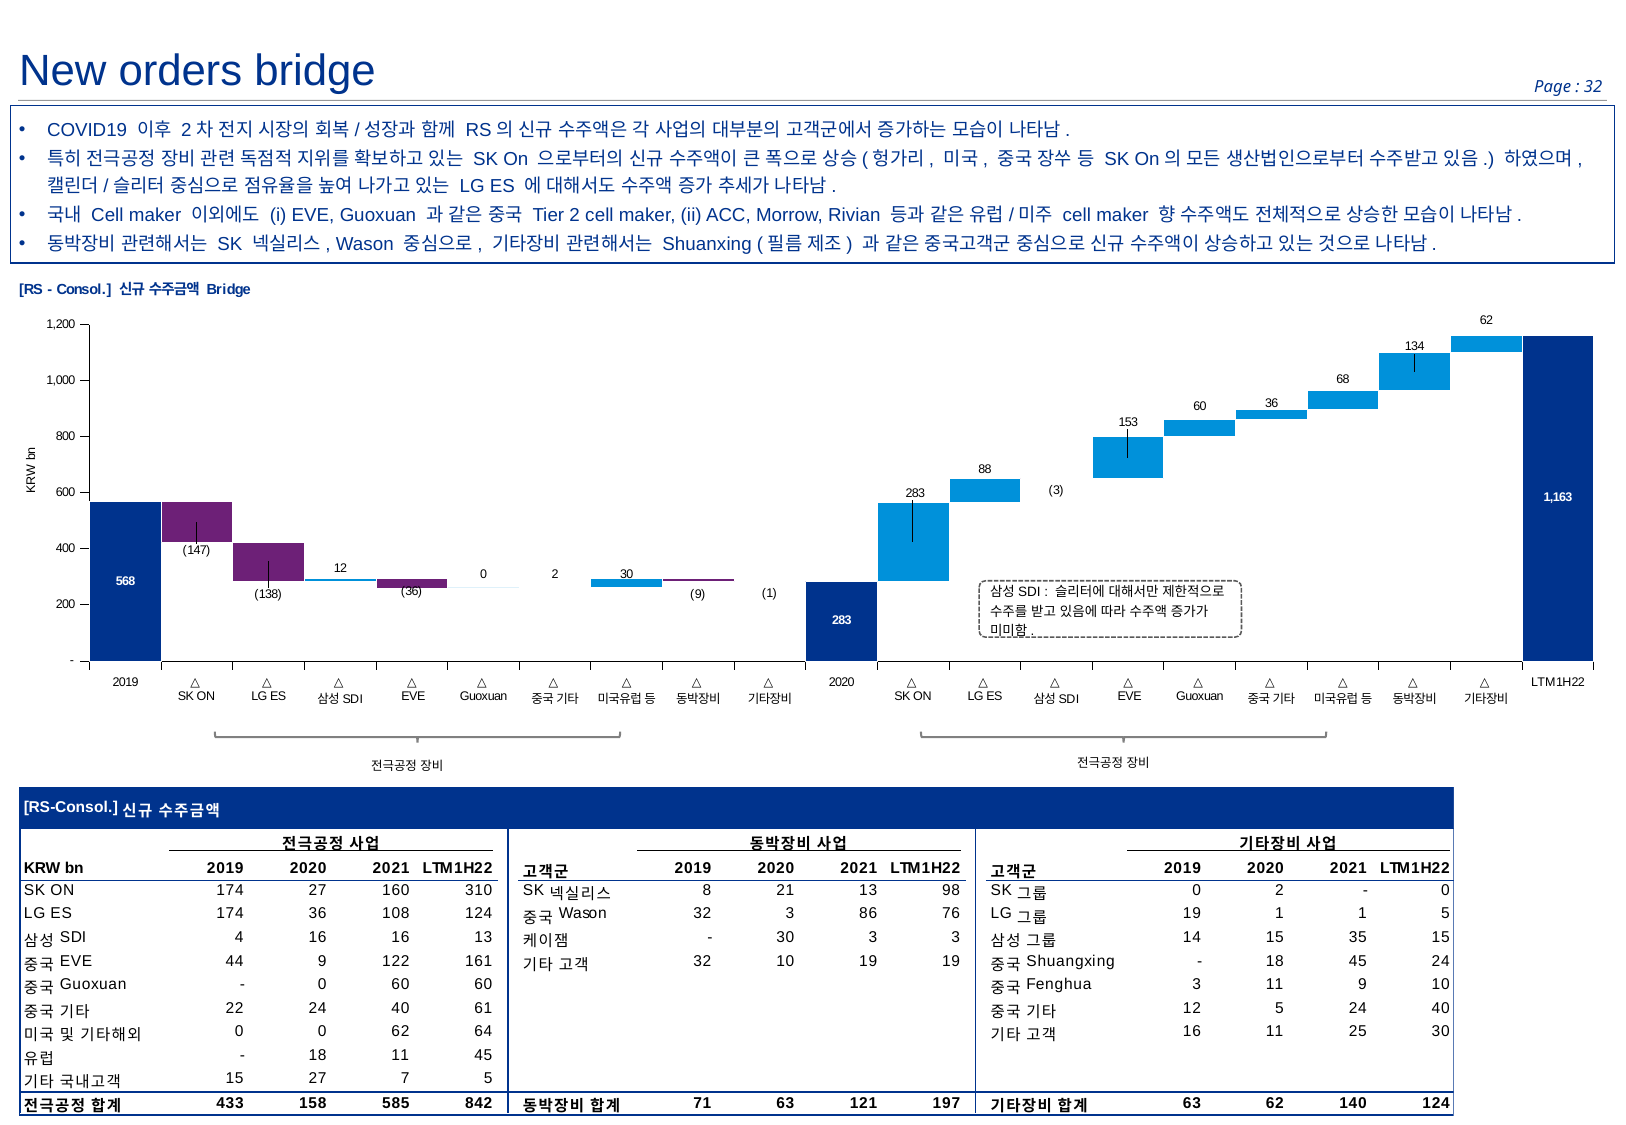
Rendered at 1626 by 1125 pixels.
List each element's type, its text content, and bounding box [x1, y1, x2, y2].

picture [19, 786, 1456, 1117]
text_box COVID19 이후 2차 전지 시장의 회복/성장과 함께 RS의 신규 수주액은 각 사업의 대부분의 고객군에서 증가하는 모습이 나타남. 특히 전극공정 장비 관련 독점적 지위를 확보하고 있는 SK On 으로부터의 신규 수주액이 큰 폭으로 상승(헝가리, 미국, 중국 장쑤 등 SK On의 모든 생산법인으로부터 수주받고 있음.) 하였으며, 캘린더/슬리터 중심으로 점유율을 높여 나가고 있는 LG ES 에 대해서도 수주액 증가 추세가 나타남. 국내 Cell maker 이외에도 (i) EVE, Guoxuan 과 같은 중국 Tier 2 cell maker, (ii) ACC, Morrow, Rivian 등과 같은 유럽/미주 cell maker 향 수주액도 전체적으로 상승한 모습이 나타남. 동박장비 관련해서는 SK 넥실리스, Wason 중심으로, 기타장비 관련해서는 Shuanxing (필름 제조) 과 같은 중국고객군 중심으로 신규 수주액이 상승하고 있는 것으로 나타남. [9, 104, 1616, 264]
text_box New orders bridge [19, 0, 1509, 95]
chart [10, 273, 1615, 765]
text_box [214, 765, 621, 779]
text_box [920, 765, 1327, 777]
